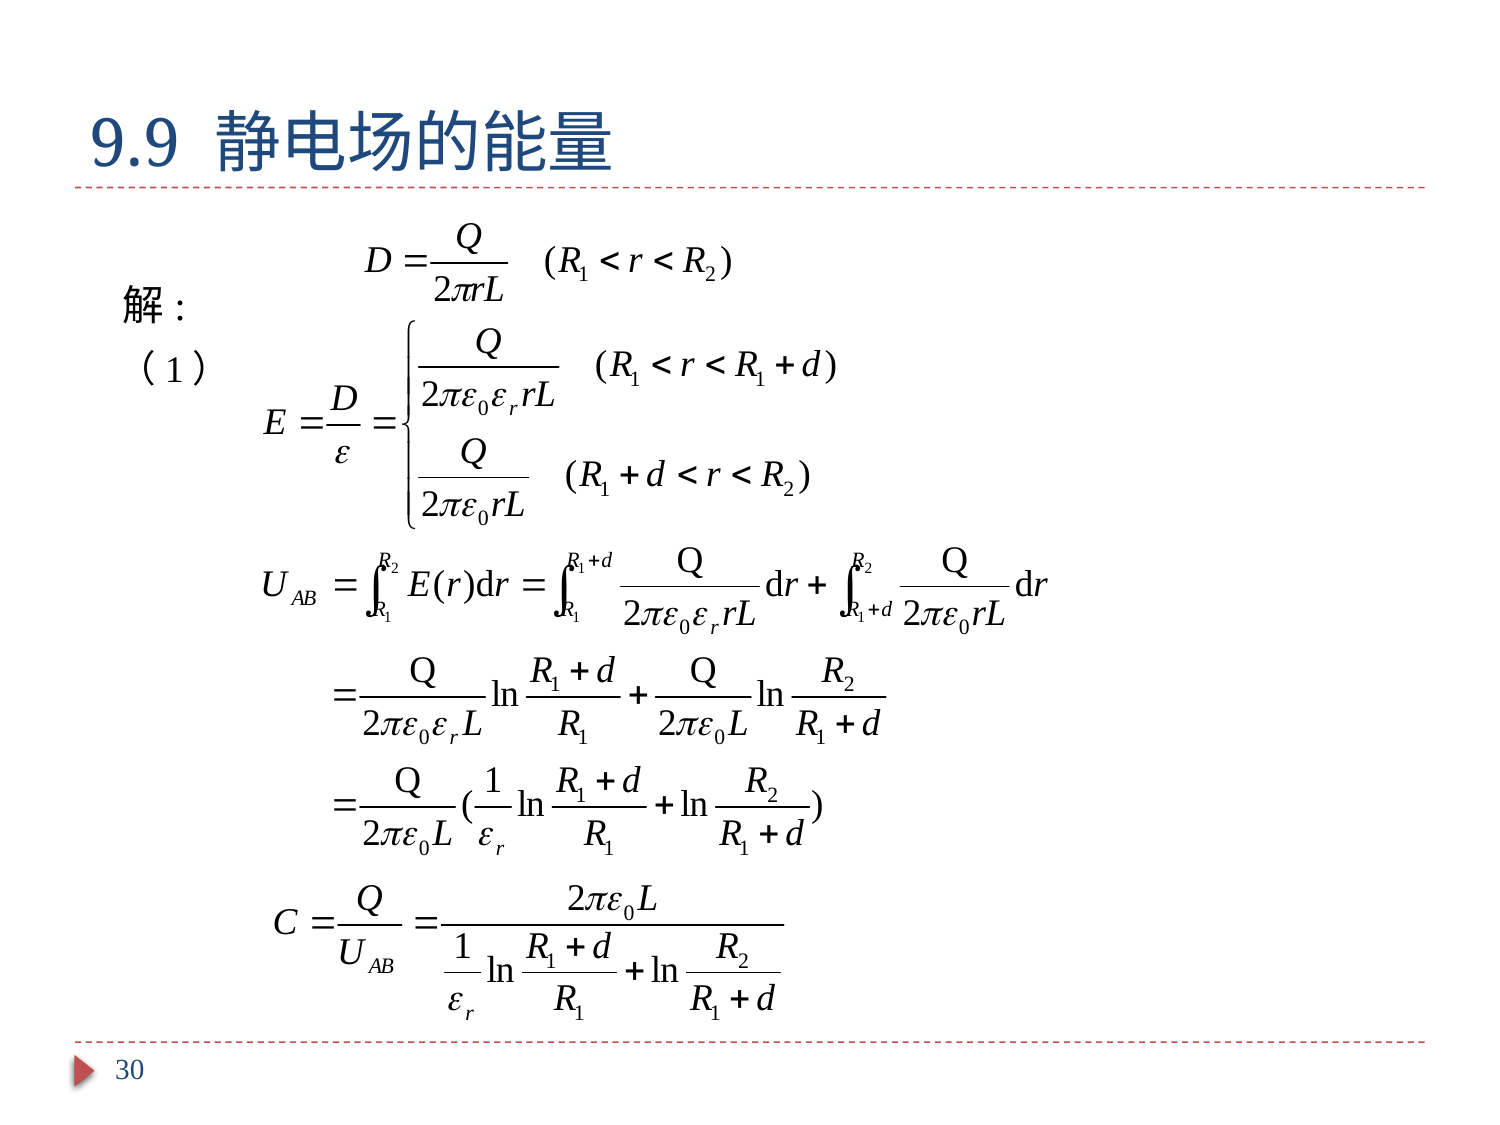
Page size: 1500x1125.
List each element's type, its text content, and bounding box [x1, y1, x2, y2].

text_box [357, 212, 738, 311]
slide_number 30 [100, 1042, 426, 1103]
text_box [257, 537, 1057, 863]
text_box 解: [107, 271, 201, 336]
text_box （1） [103, 337, 246, 398]
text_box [256, 312, 892, 538]
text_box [267, 874, 791, 1030]
title 9.9 静电场的能量 [75, 37, 1425, 188]
